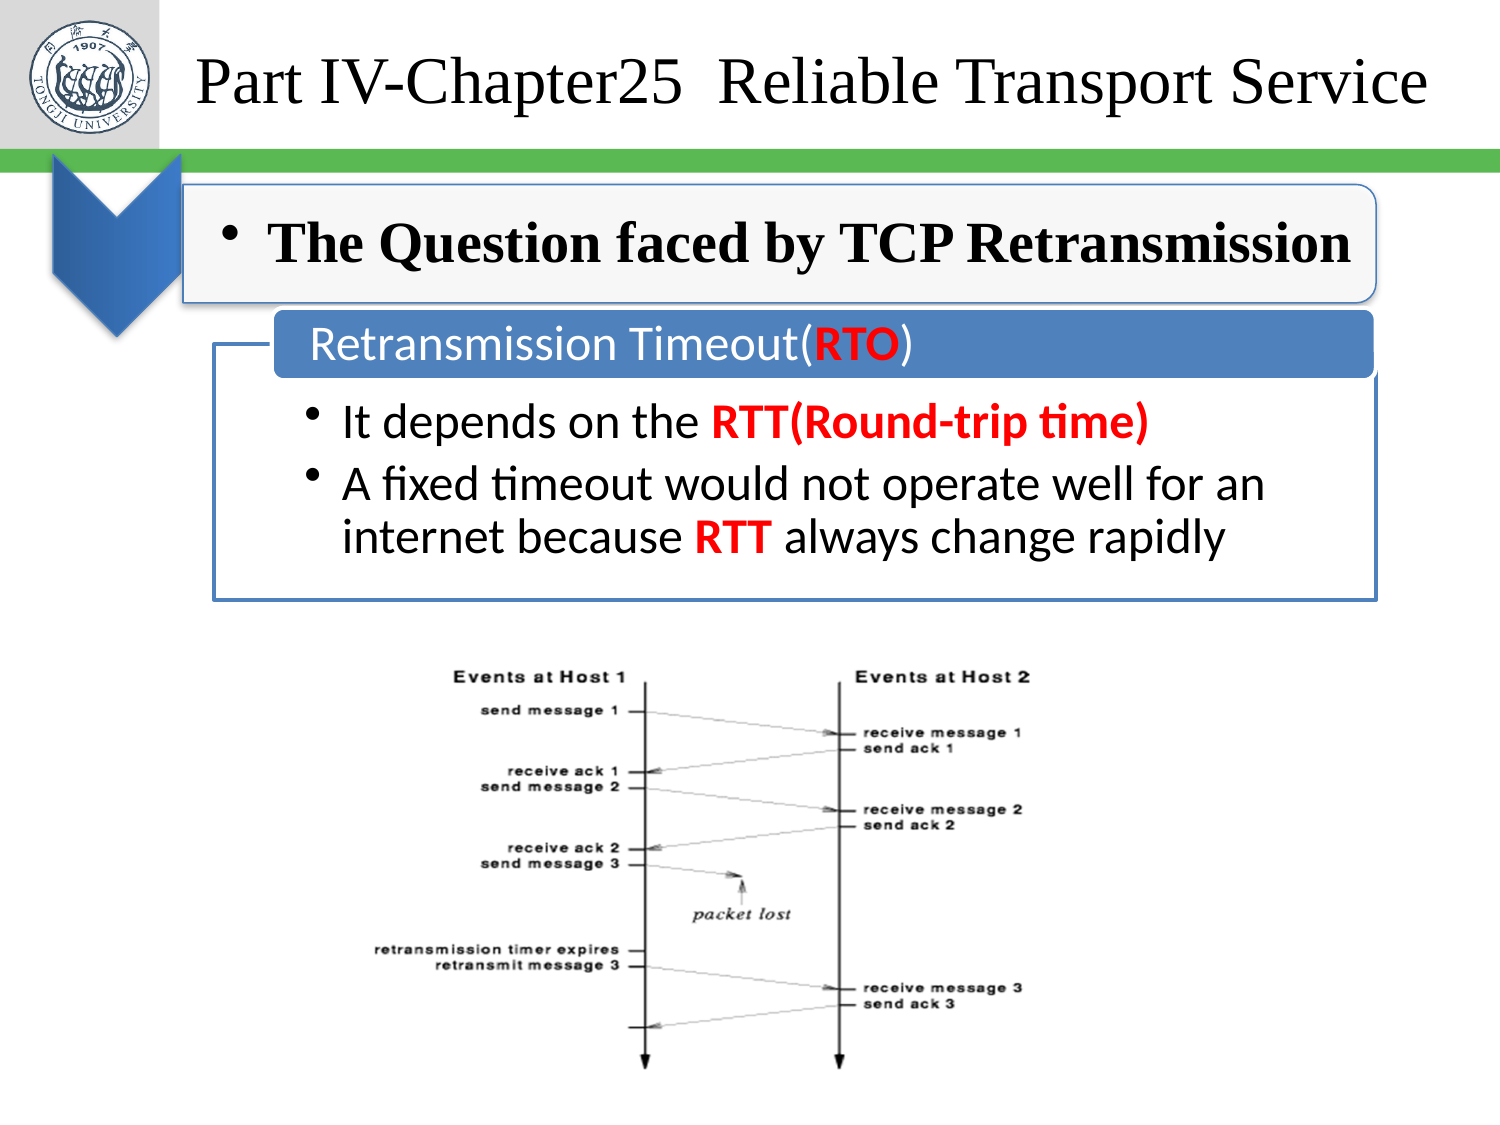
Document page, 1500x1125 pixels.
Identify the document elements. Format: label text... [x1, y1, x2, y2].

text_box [52, 154, 181, 337]
title Part IV-Chapter25 Reliable Transport Service [180, 3, 1471, 151]
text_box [213, 306, 1377, 601]
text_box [182, 184, 1377, 304]
picture [29, 20, 151, 135]
picture [293, 604, 1112, 1125]
